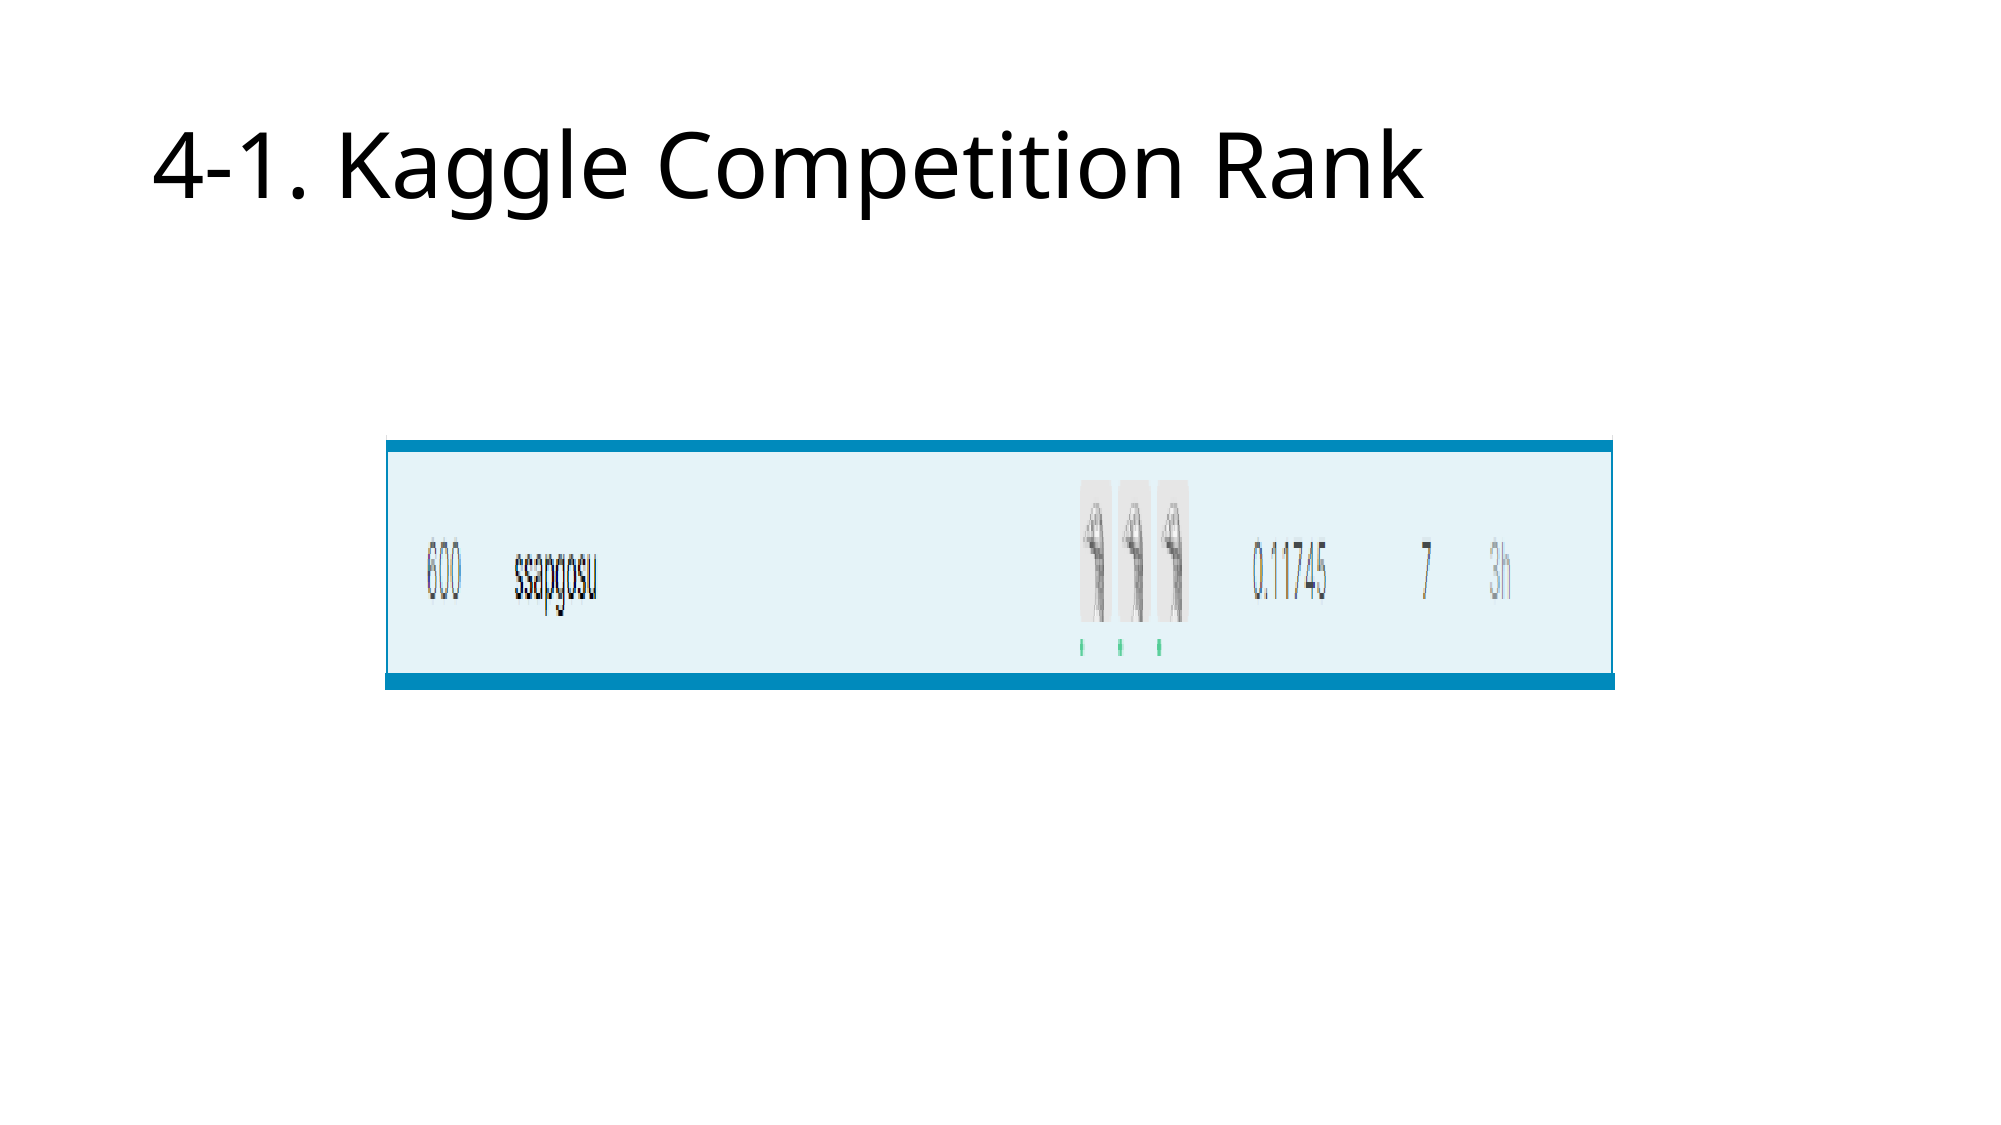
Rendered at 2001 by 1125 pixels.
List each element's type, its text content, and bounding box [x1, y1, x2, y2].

picture [389, 453, 1610, 672]
picture [385, 435, 1615, 672]
title 4-1. Kaggle Competition Rank [137, 59, 1863, 278]
